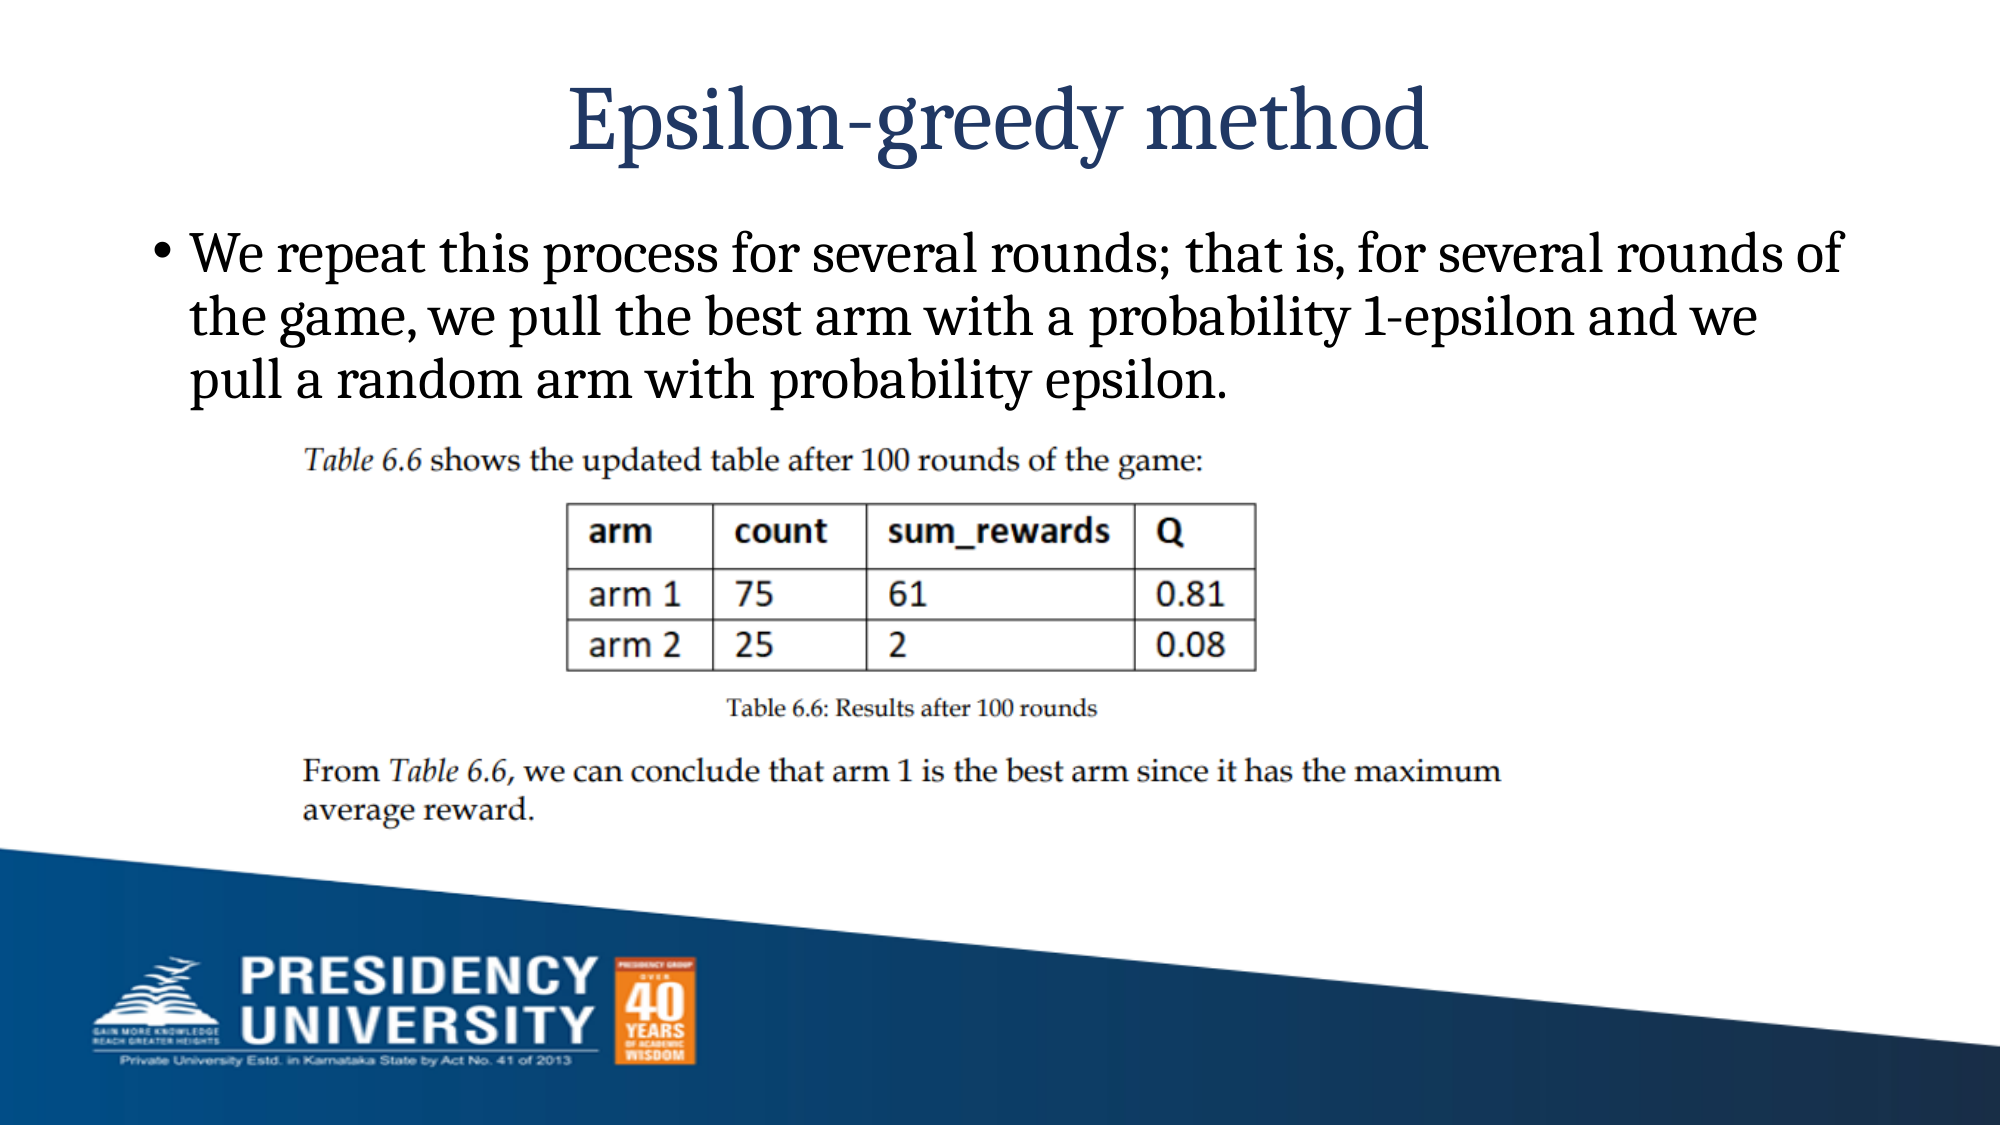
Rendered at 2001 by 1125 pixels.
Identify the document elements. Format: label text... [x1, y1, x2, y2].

picture [0, 438, 2000, 1125]
title Epsilon-greedy method [137, 51, 1863, 189]
list We repeat this process for several rounds; that is, for several rounds of the game, we pull the best arm with a probability 1-epsilon and we pull a random arm with probability epsilon. [137, 214, 1863, 851]
